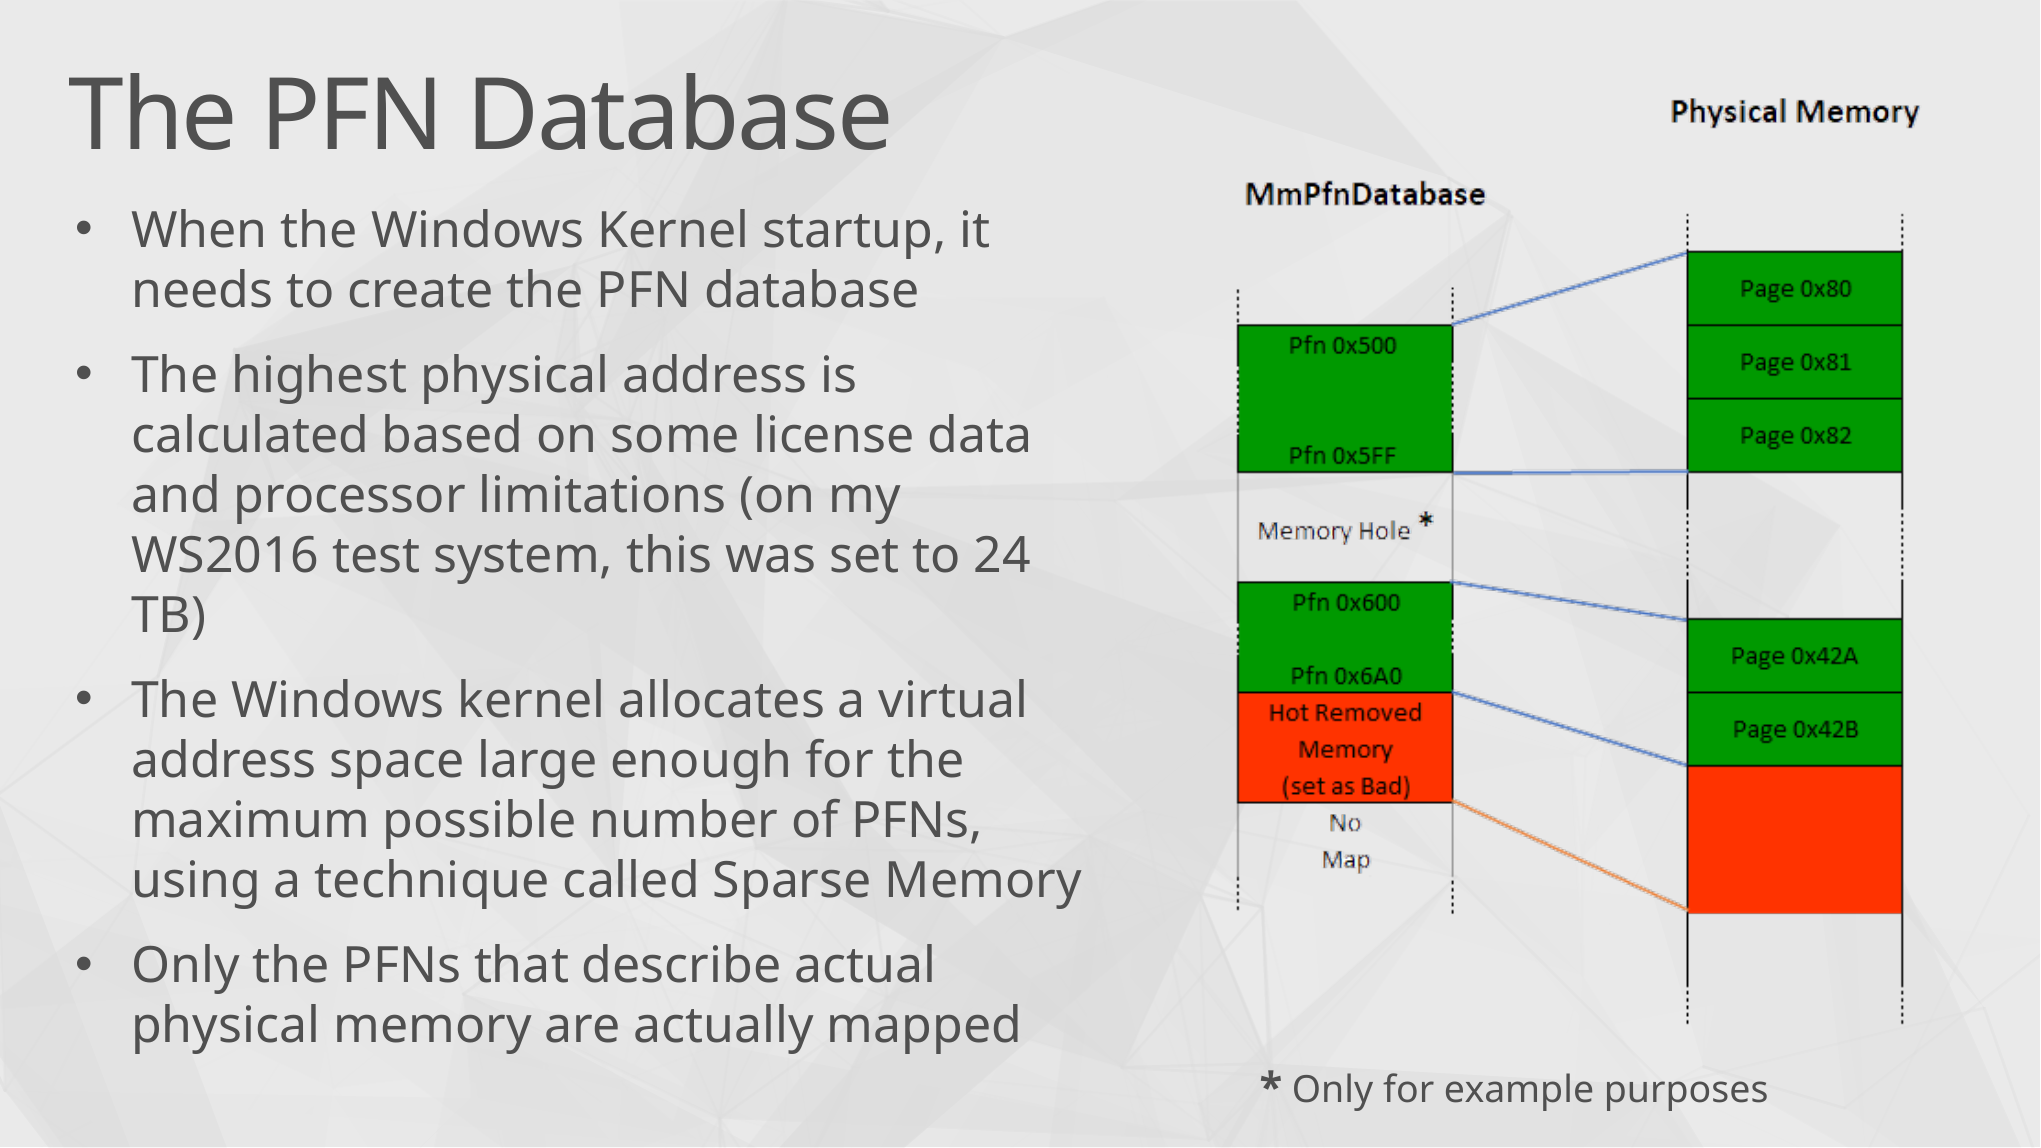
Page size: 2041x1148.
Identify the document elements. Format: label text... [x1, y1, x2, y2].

title The PFN Database [45, 48, 1996, 173]
text_box When the Windows Kernel startup, it needs to create the PFN database The highest physical address is calculated based on some license data and processor limitations (on my WS2016 test system, this was set to 24 TB) The Windows kernel allocates a virtual address space large enough for the maximum possible number of PFNs, using a technique called Sparse Memory Only the PFNs that describe actual physical memory are actually mapped [45, 173, 1120, 1148]
text_box * Only for example purposes [1229, 1061, 1918, 1135]
picture [0, 0, 2041, 1148]
